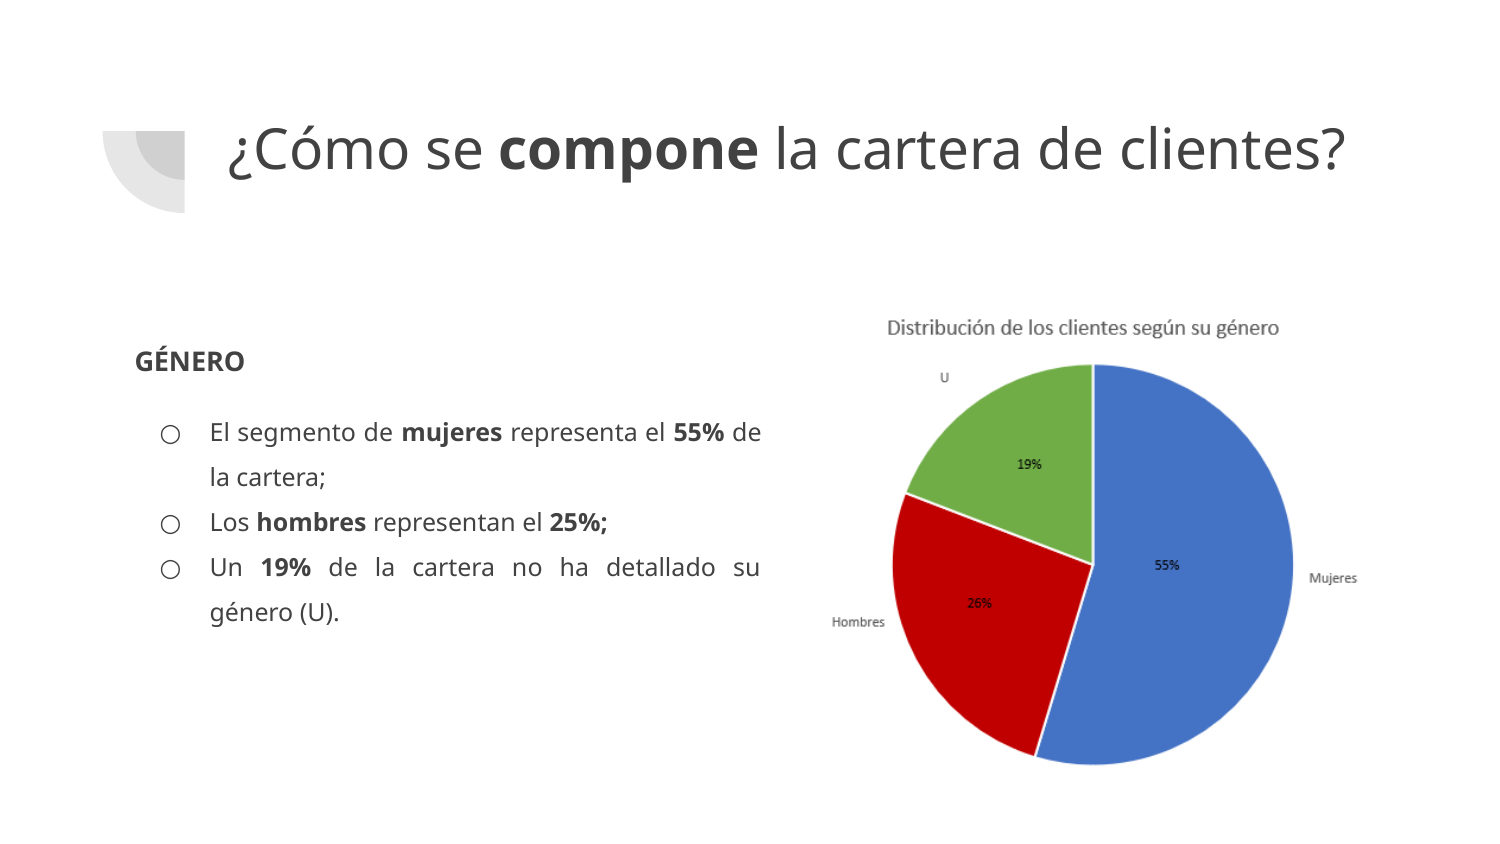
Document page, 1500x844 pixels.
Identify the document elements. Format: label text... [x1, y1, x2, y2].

picture [792, 303, 1382, 794]
list GÉNERO El segmento de mujeres representa el 55% de la cartera; Los hombres representan el 25%; Un 19% de la cartera no ha detallado su género (U). [119, 313, 777, 738]
title ¿Cómo se compone la cartera de clientes? [213, 98, 1368, 263]
